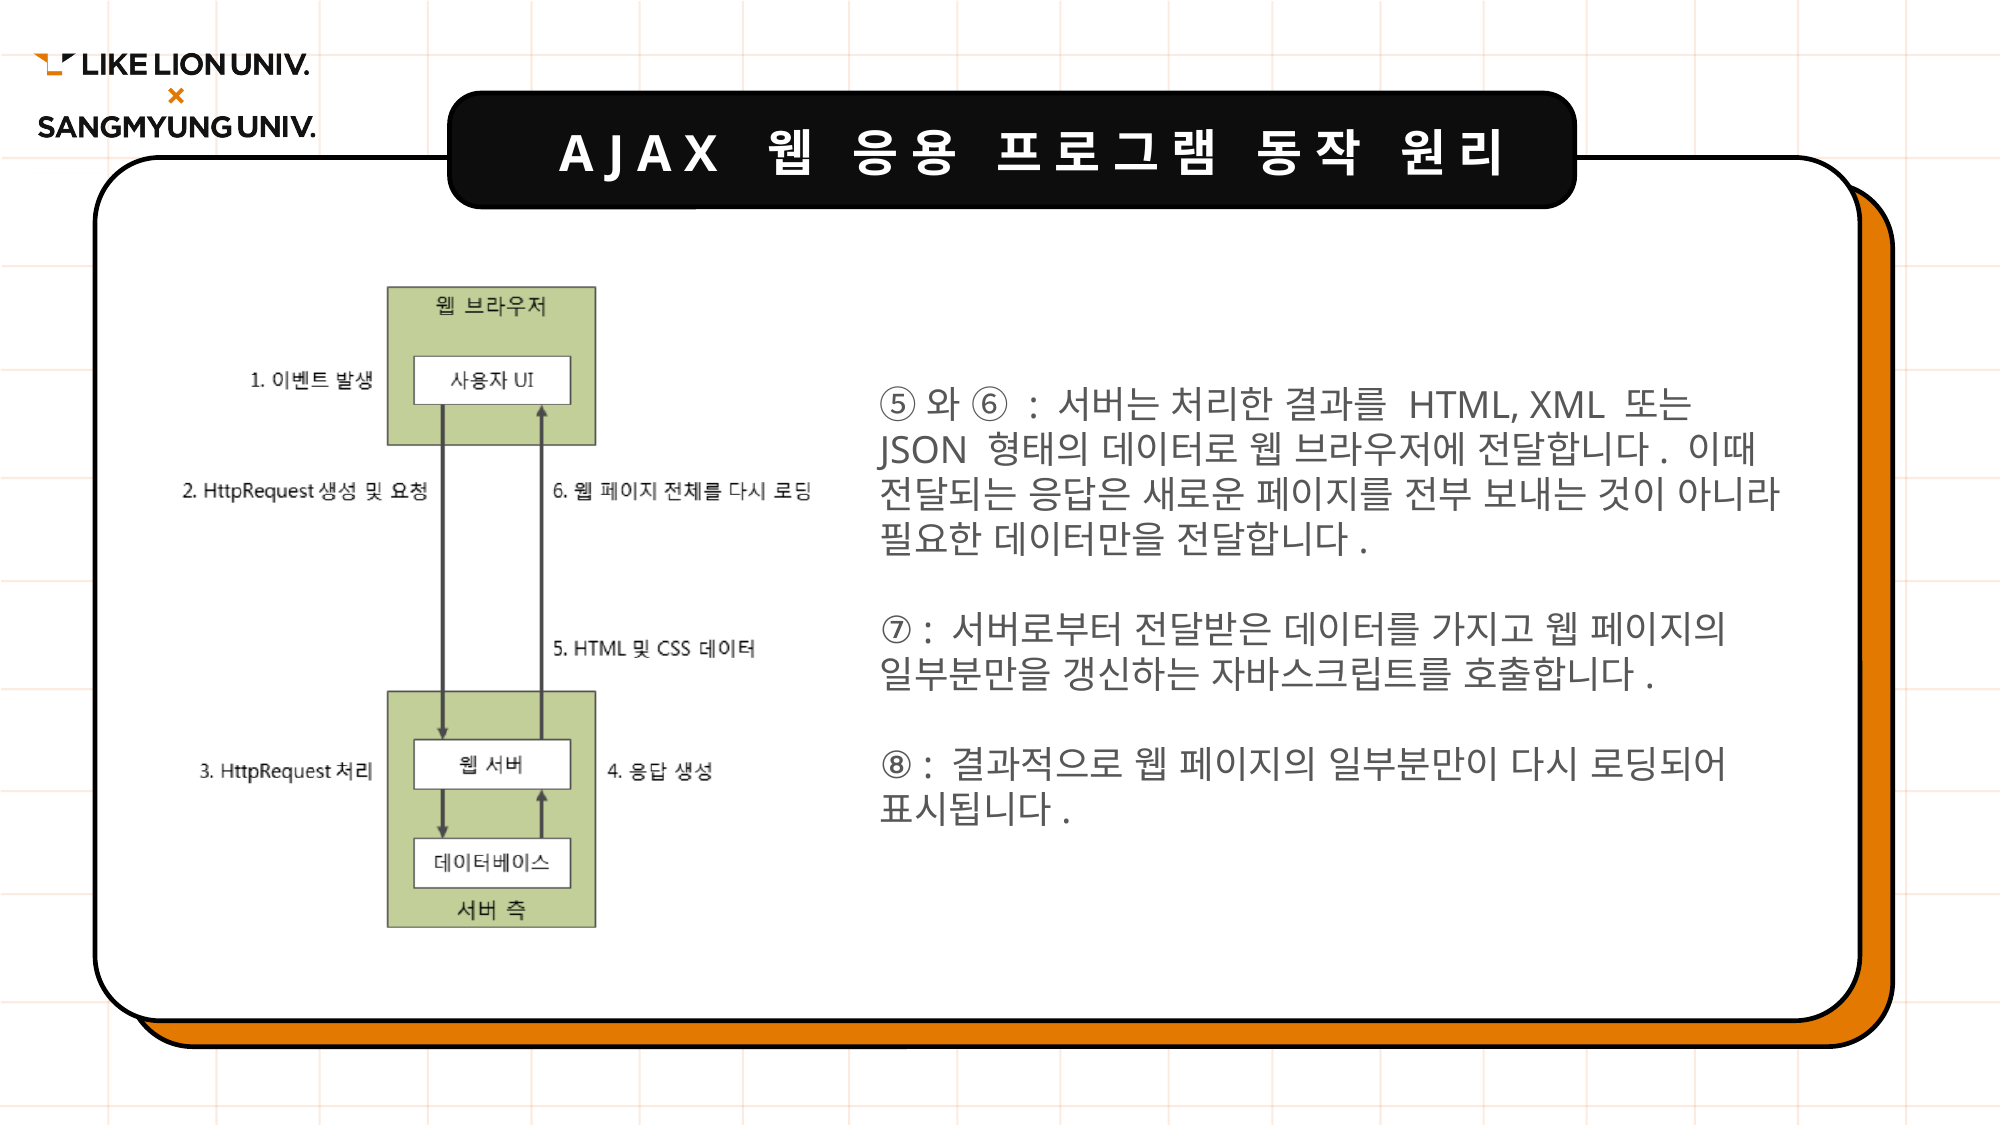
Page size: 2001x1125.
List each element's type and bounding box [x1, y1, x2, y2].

picture [156, 278, 827, 940]
text_box [95, 157, 1893, 1047]
text_box [0, 0, 2000, 1125]
picture [31, 21, 321, 174]
